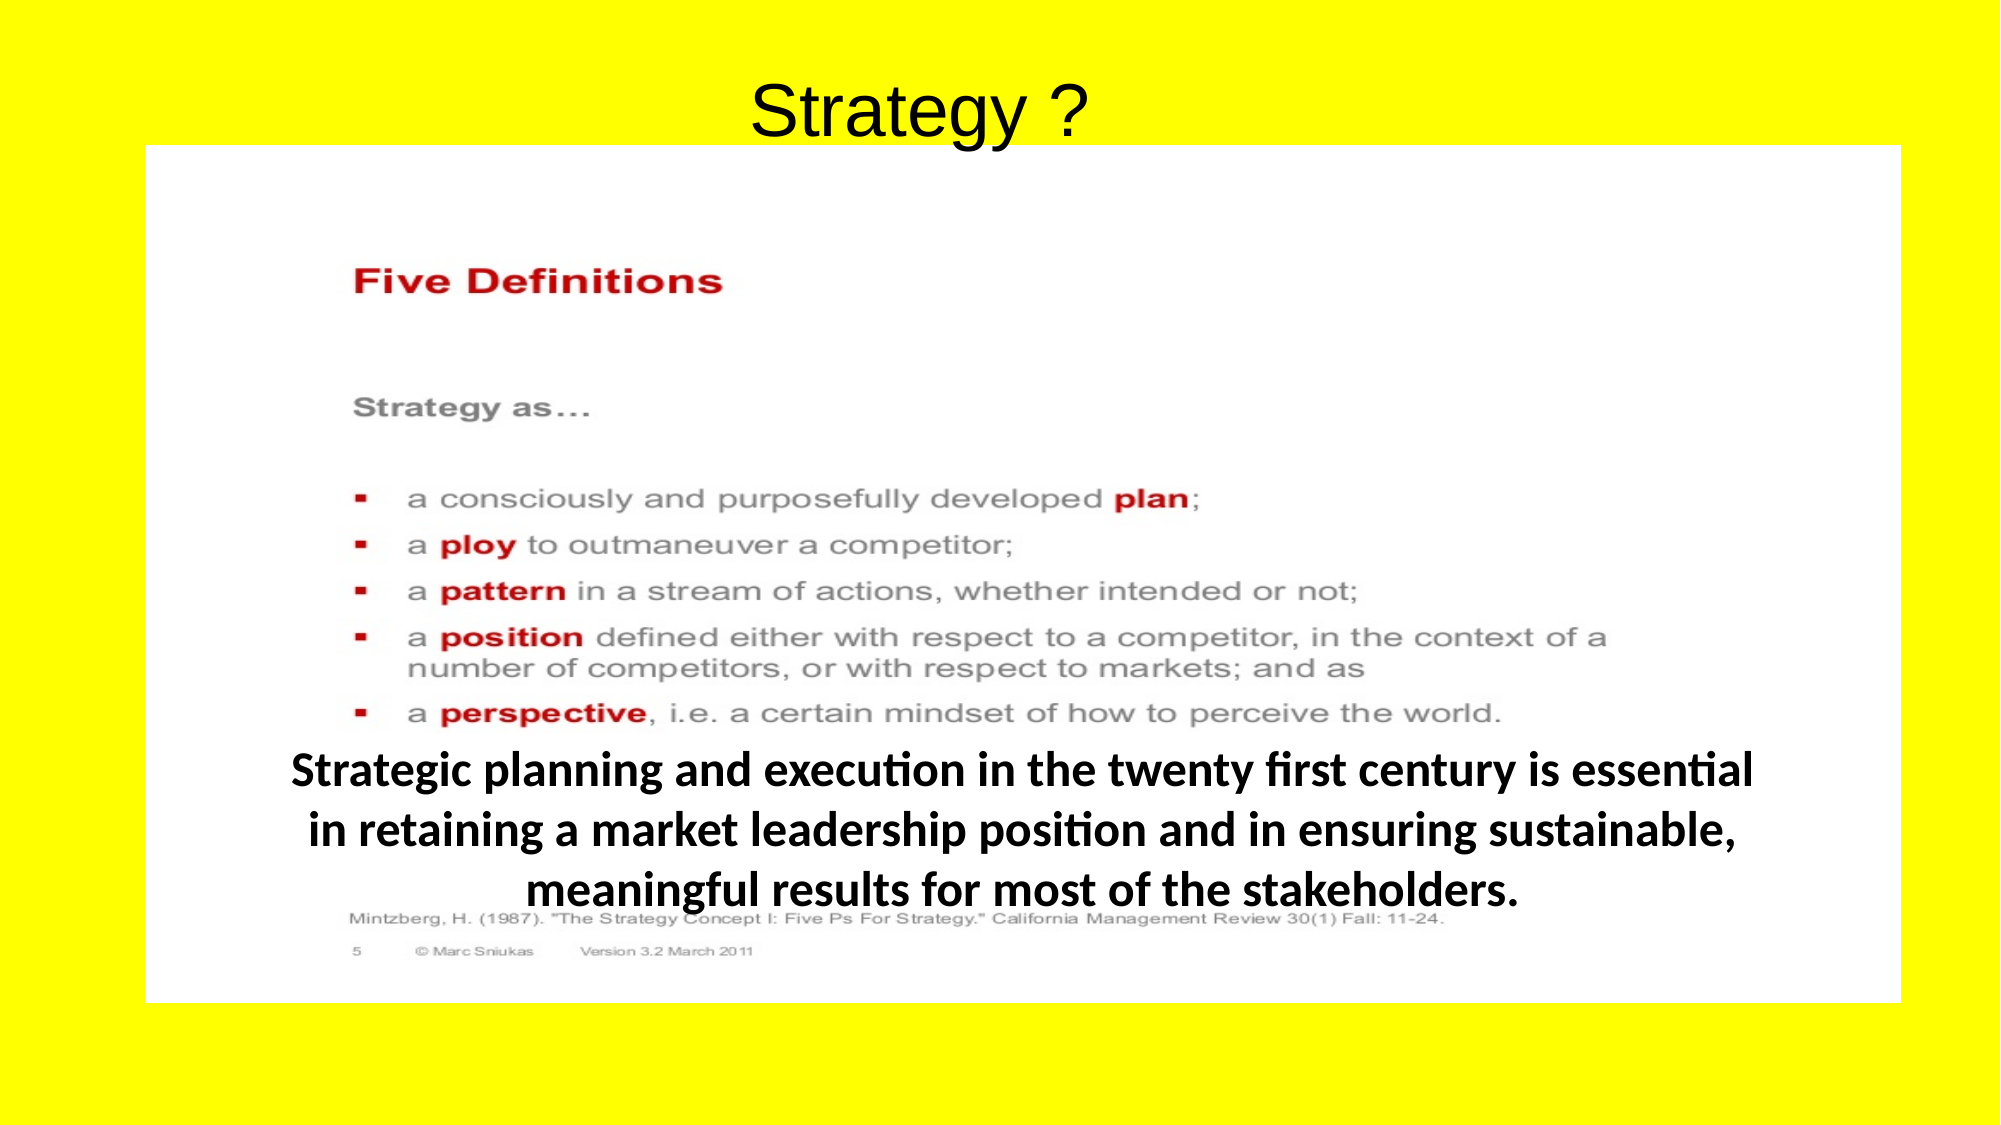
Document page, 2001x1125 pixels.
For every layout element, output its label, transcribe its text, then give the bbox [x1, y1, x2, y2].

picture [145, 145, 1901, 1003]
text_box Strategy ? [734, 54, 1106, 146]
